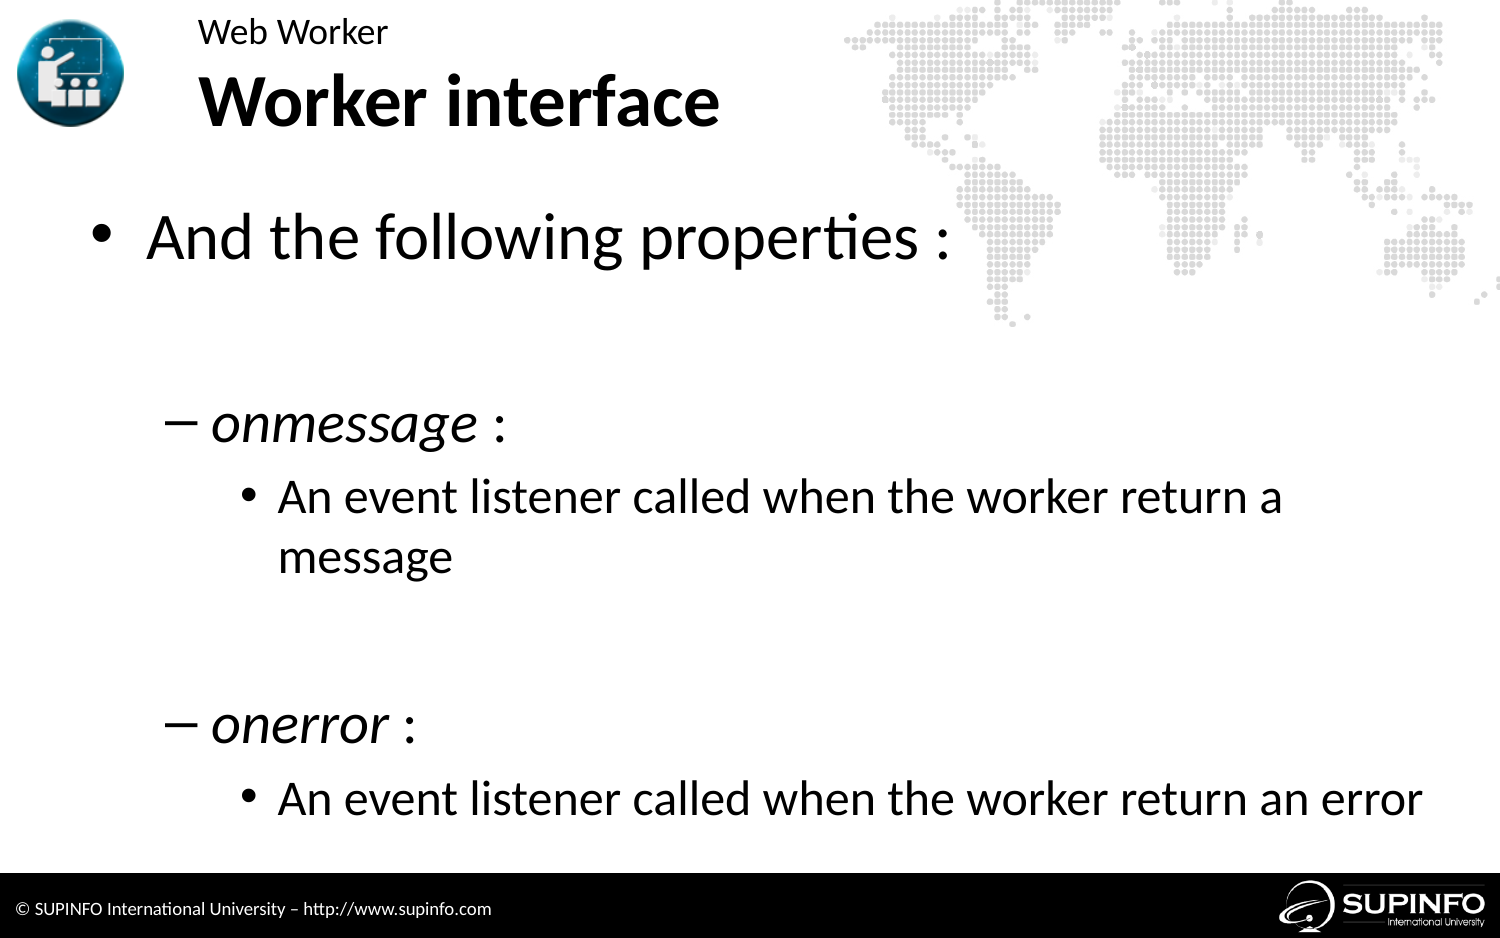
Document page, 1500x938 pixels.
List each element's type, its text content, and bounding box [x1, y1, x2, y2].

text_box Web Worker [183, 0, 1459, 56]
picture [17, 19, 125, 127]
picture [49, 37, 102, 75]
picture [39, 46, 101, 107]
list And the following properties : onmessage : An event listener called when the worker return a message onerror : An event listener called when the worker return an error [74, 184, 1460, 880]
text_box Worker interface [183, 56, 1459, 138]
picture [1269, 870, 1494, 938]
picture [844, 0, 1500, 327]
